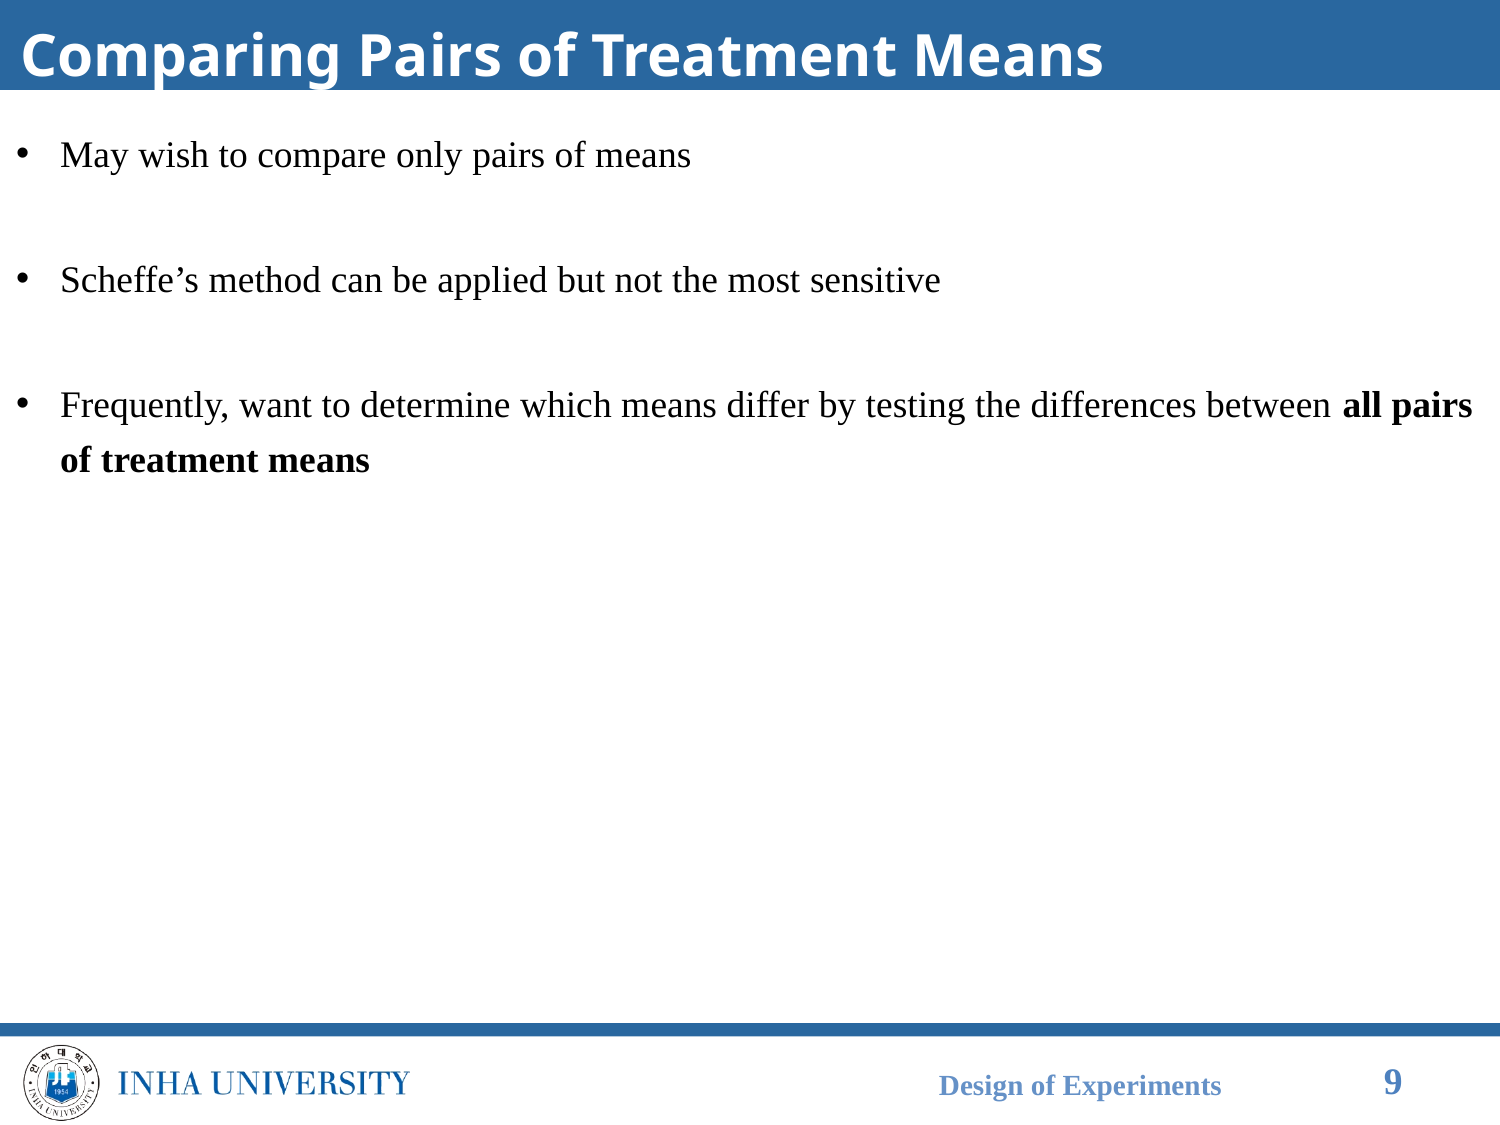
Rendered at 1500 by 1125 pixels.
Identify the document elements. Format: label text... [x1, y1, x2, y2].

text_box May wish to compare only pairs of means Scheffe’s method can be applied but not the most sensitive Frequently, want to determine which means differ by testing the differences between all pairs of treatment means [1, 113, 1500, 1034]
title Comparing Pairs of Treatment Means [5, 19, 1483, 88]
picture [9, 1037, 423, 1125]
text_box Design of Experiments [891, 1058, 1270, 1106]
